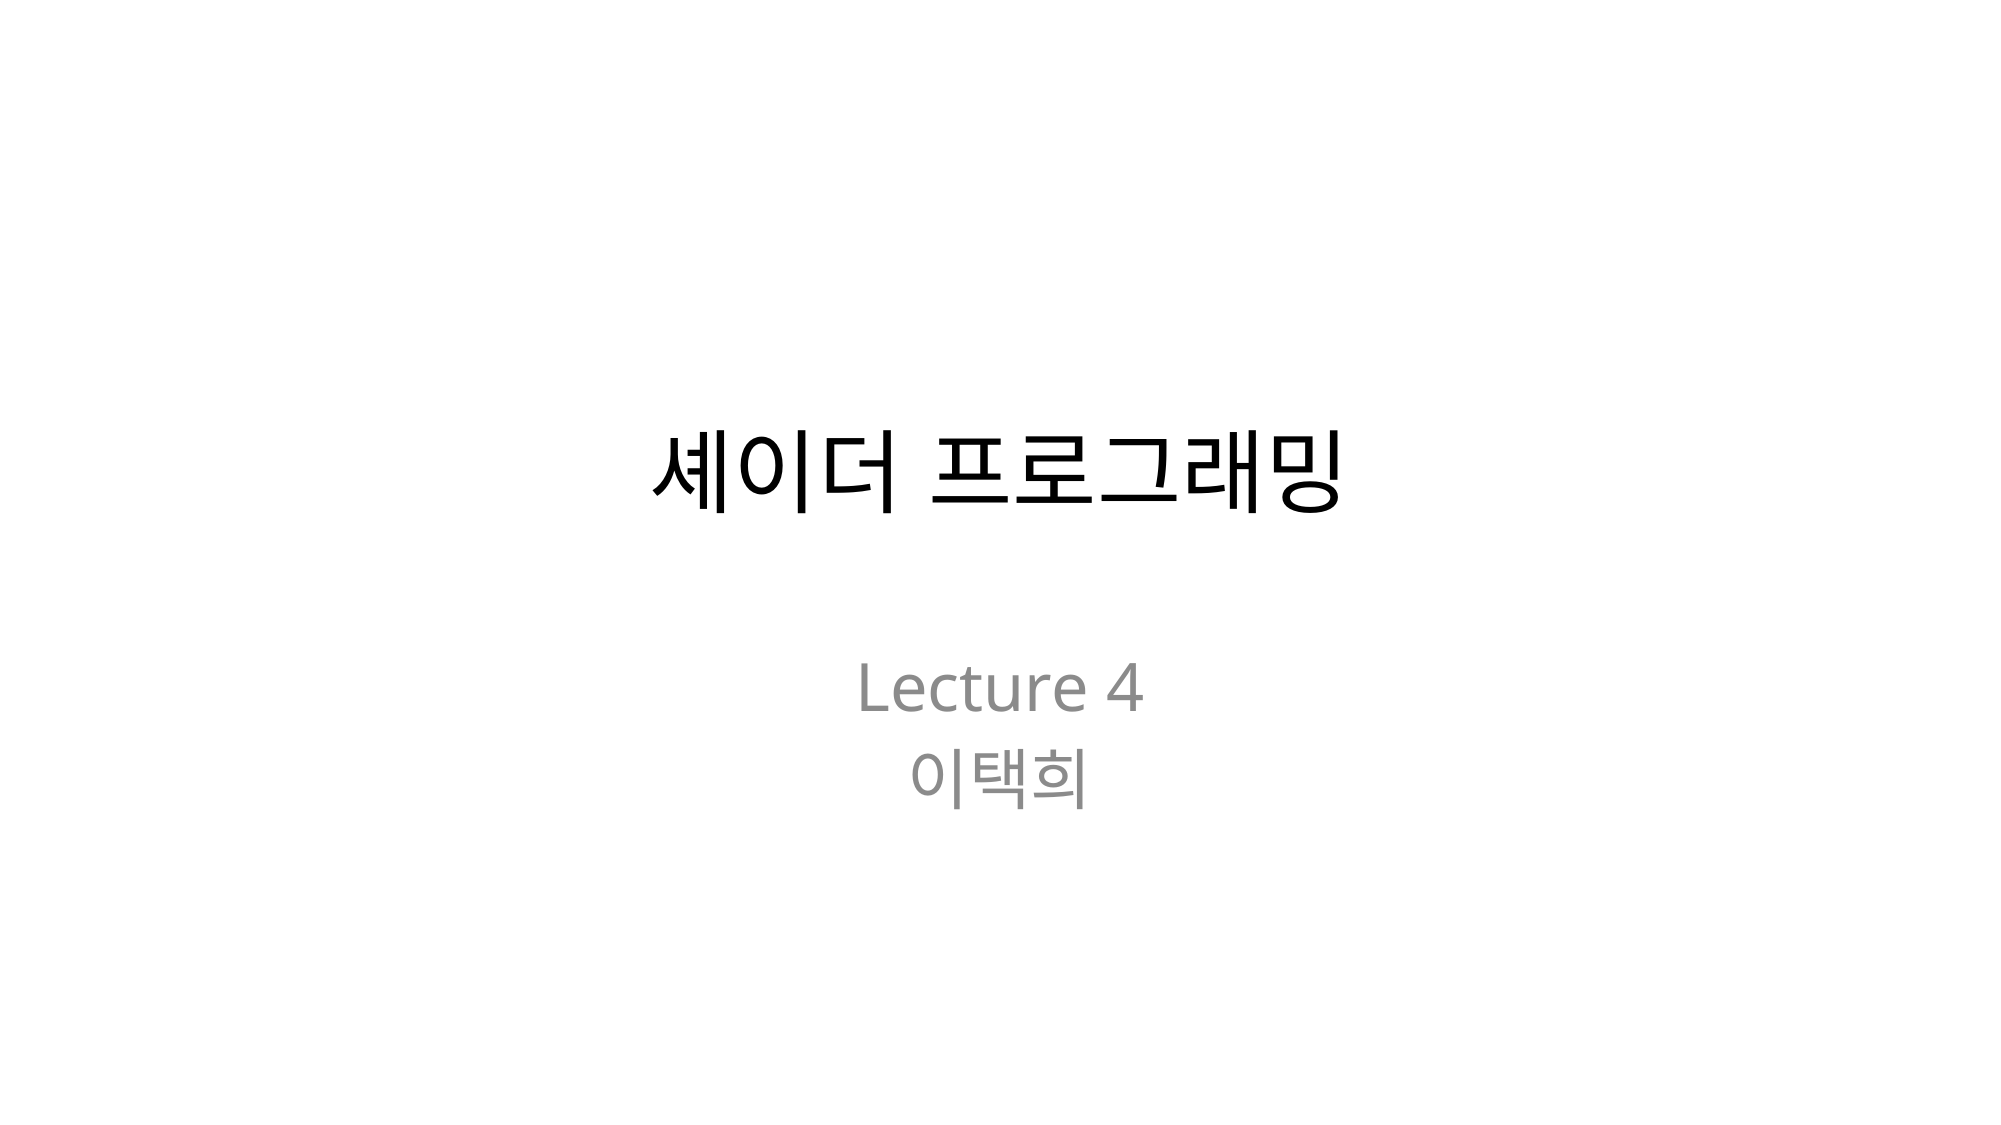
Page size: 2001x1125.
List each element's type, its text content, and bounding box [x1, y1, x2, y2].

title 셰이더 프로그래밍 [150, 349, 1850, 591]
subtitle Lecture 4 이택희 [300, 637, 1700, 925]
